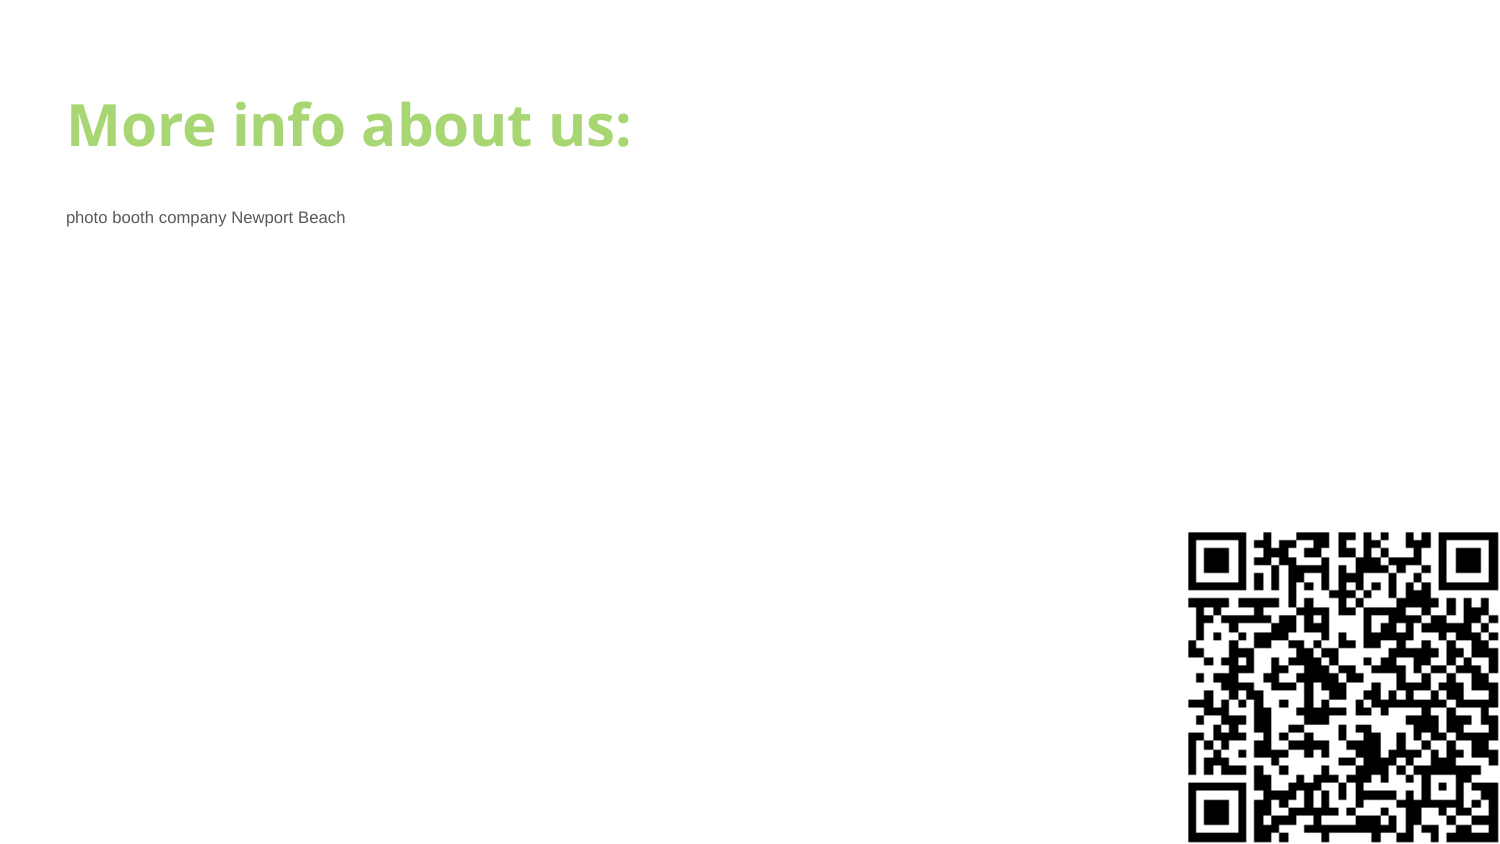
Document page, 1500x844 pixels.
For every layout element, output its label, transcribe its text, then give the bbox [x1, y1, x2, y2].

title More info about us: [51, 72, 1449, 167]
picture [1187, 530, 1500, 844]
list photo booth company Newport Beach [51, 189, 1449, 750]
